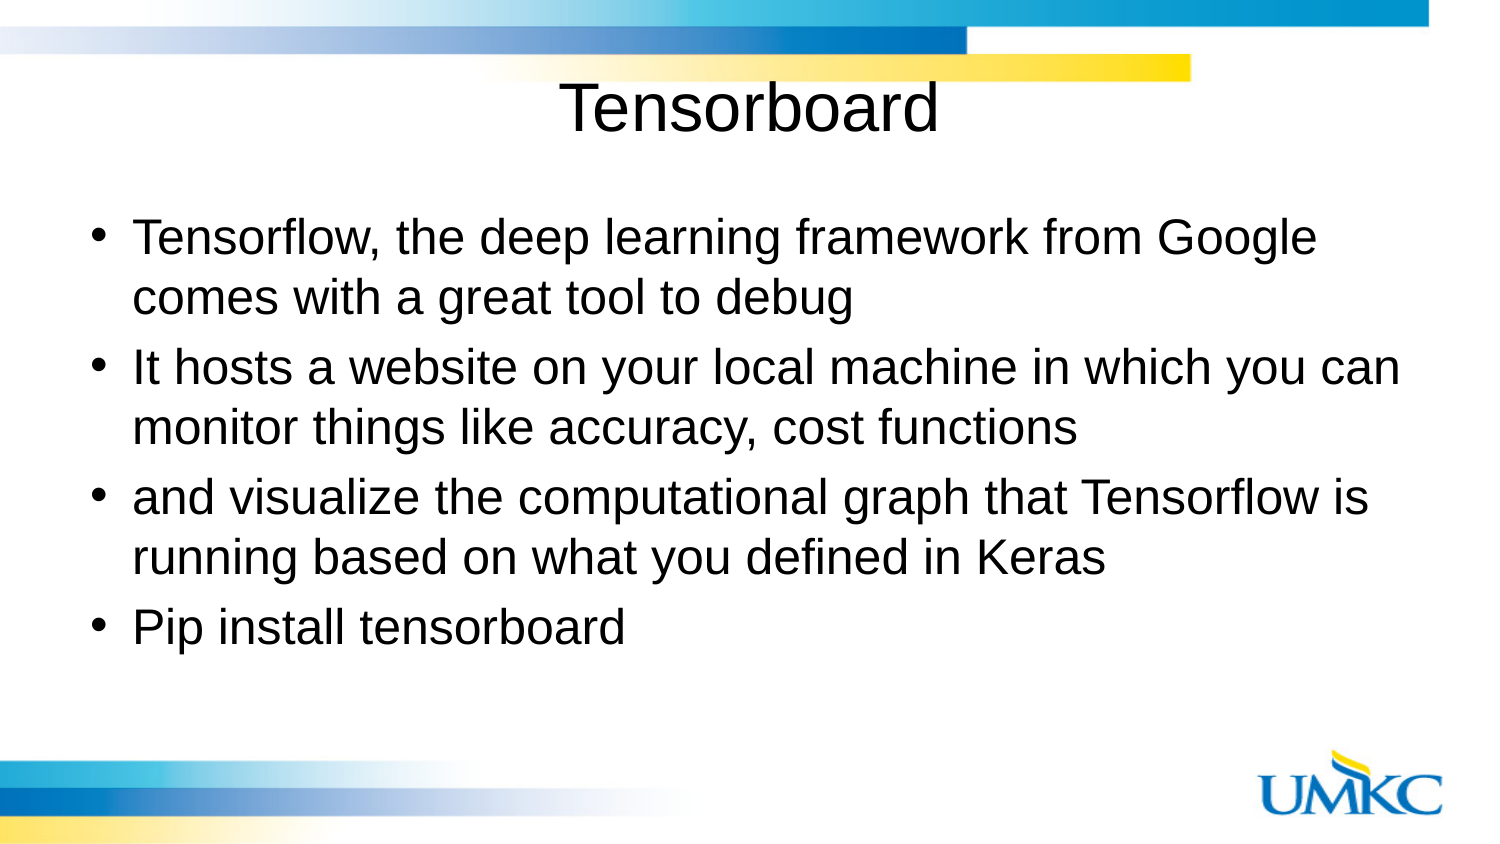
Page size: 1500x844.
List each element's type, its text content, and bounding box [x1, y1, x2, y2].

list Tensorflow, the deep learning framework from Google comes with a great tool to debug It hosts a website on your local machine in which you can monitor things like accuracy, cost functions and visualize the computational graph that Tensorflow is running based on what you defined in Keras Pip install tensorboard [75, 196, 1425, 754]
title Tensorboard [75, 33, 1425, 175]
picture [0, 0, 1500, 844]
